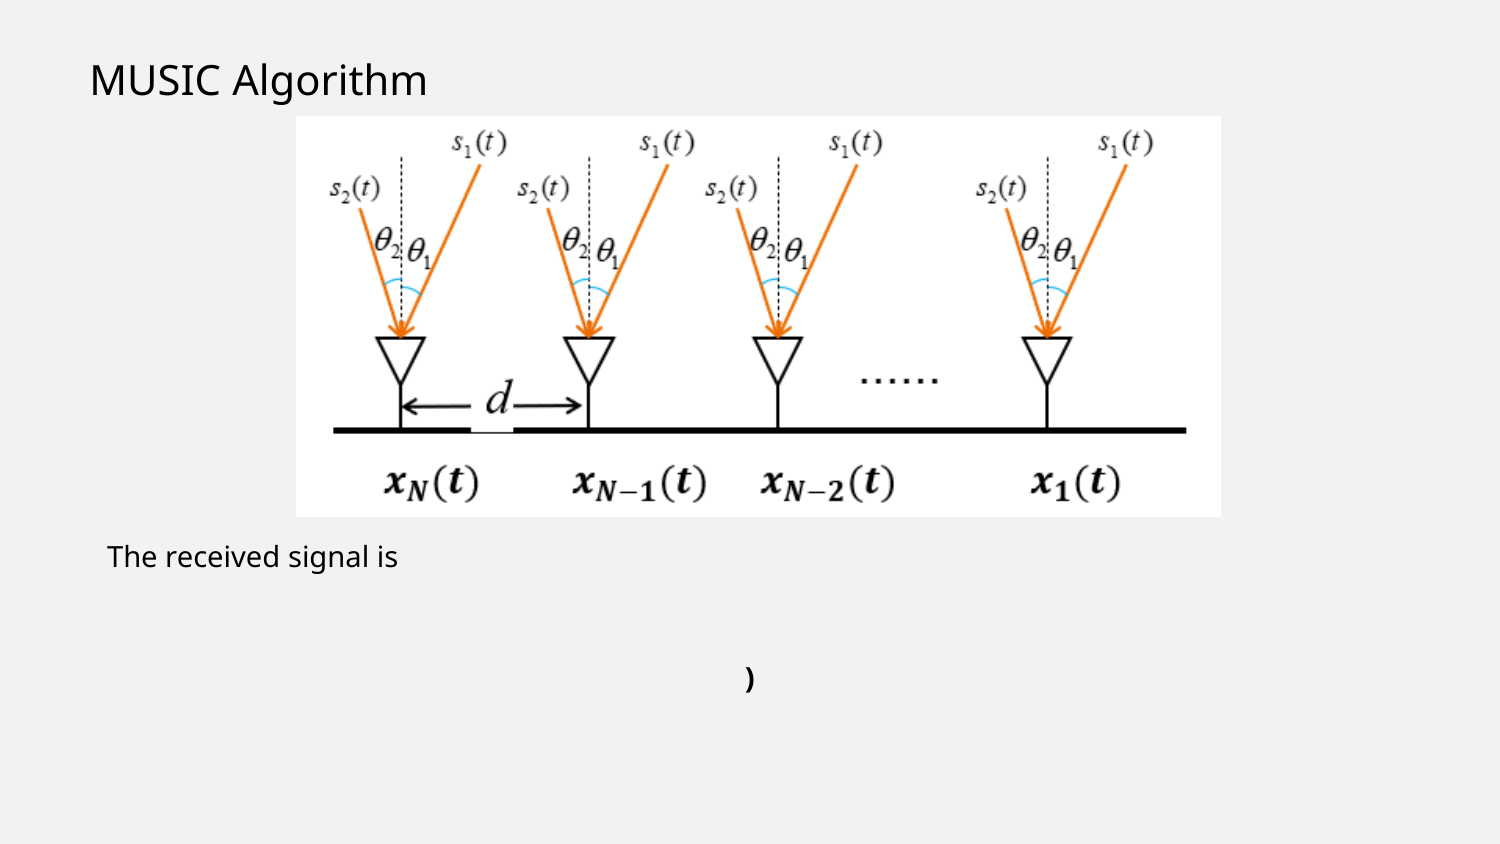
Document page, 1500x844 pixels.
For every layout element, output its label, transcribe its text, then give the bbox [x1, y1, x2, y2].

text_box The received signal is [92, 531, 810, 581]
title MUSIC Algorithm [78, 0, 1372, 164]
picture [296, 116, 1221, 517]
